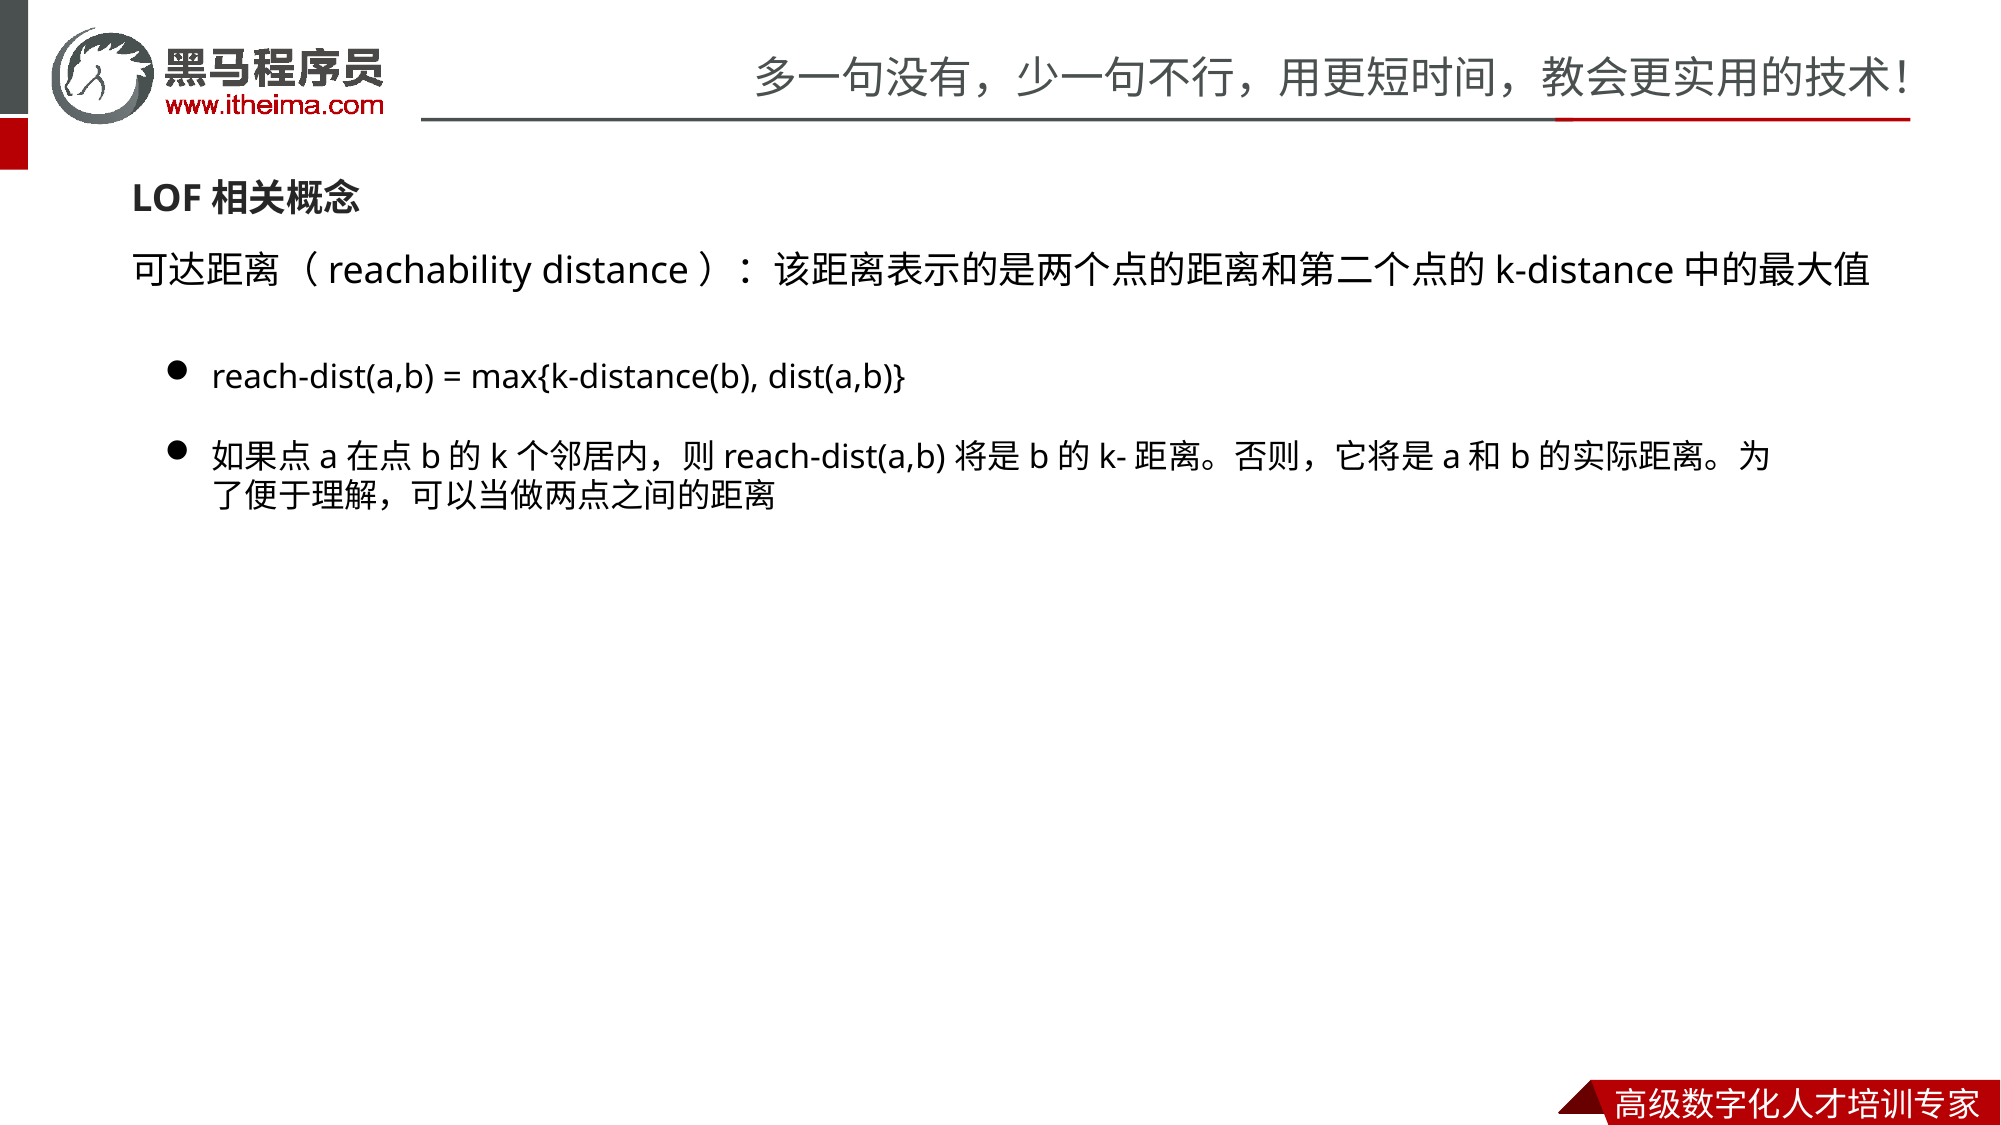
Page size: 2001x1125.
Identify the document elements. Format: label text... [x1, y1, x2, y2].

text_box 可达距离（reachability distance）：该距离表示的是两个点的距离和第二个点的k-distance中的最大值 [116, 238, 2000, 299]
list LOF相关概念 [116, 154, 1880, 238]
picture [50, 26, 384, 125]
text_box reach-dist(a,b) = max{k-distance(b), dist(a,b)} 如果点a在点b的k个邻居内，则reach-dist(a,b)将是b的k-距离。否则，它将是a和b的实际距离。为了便于理解，可以当做两点之间的距离 [74, 347, 1802, 549]
